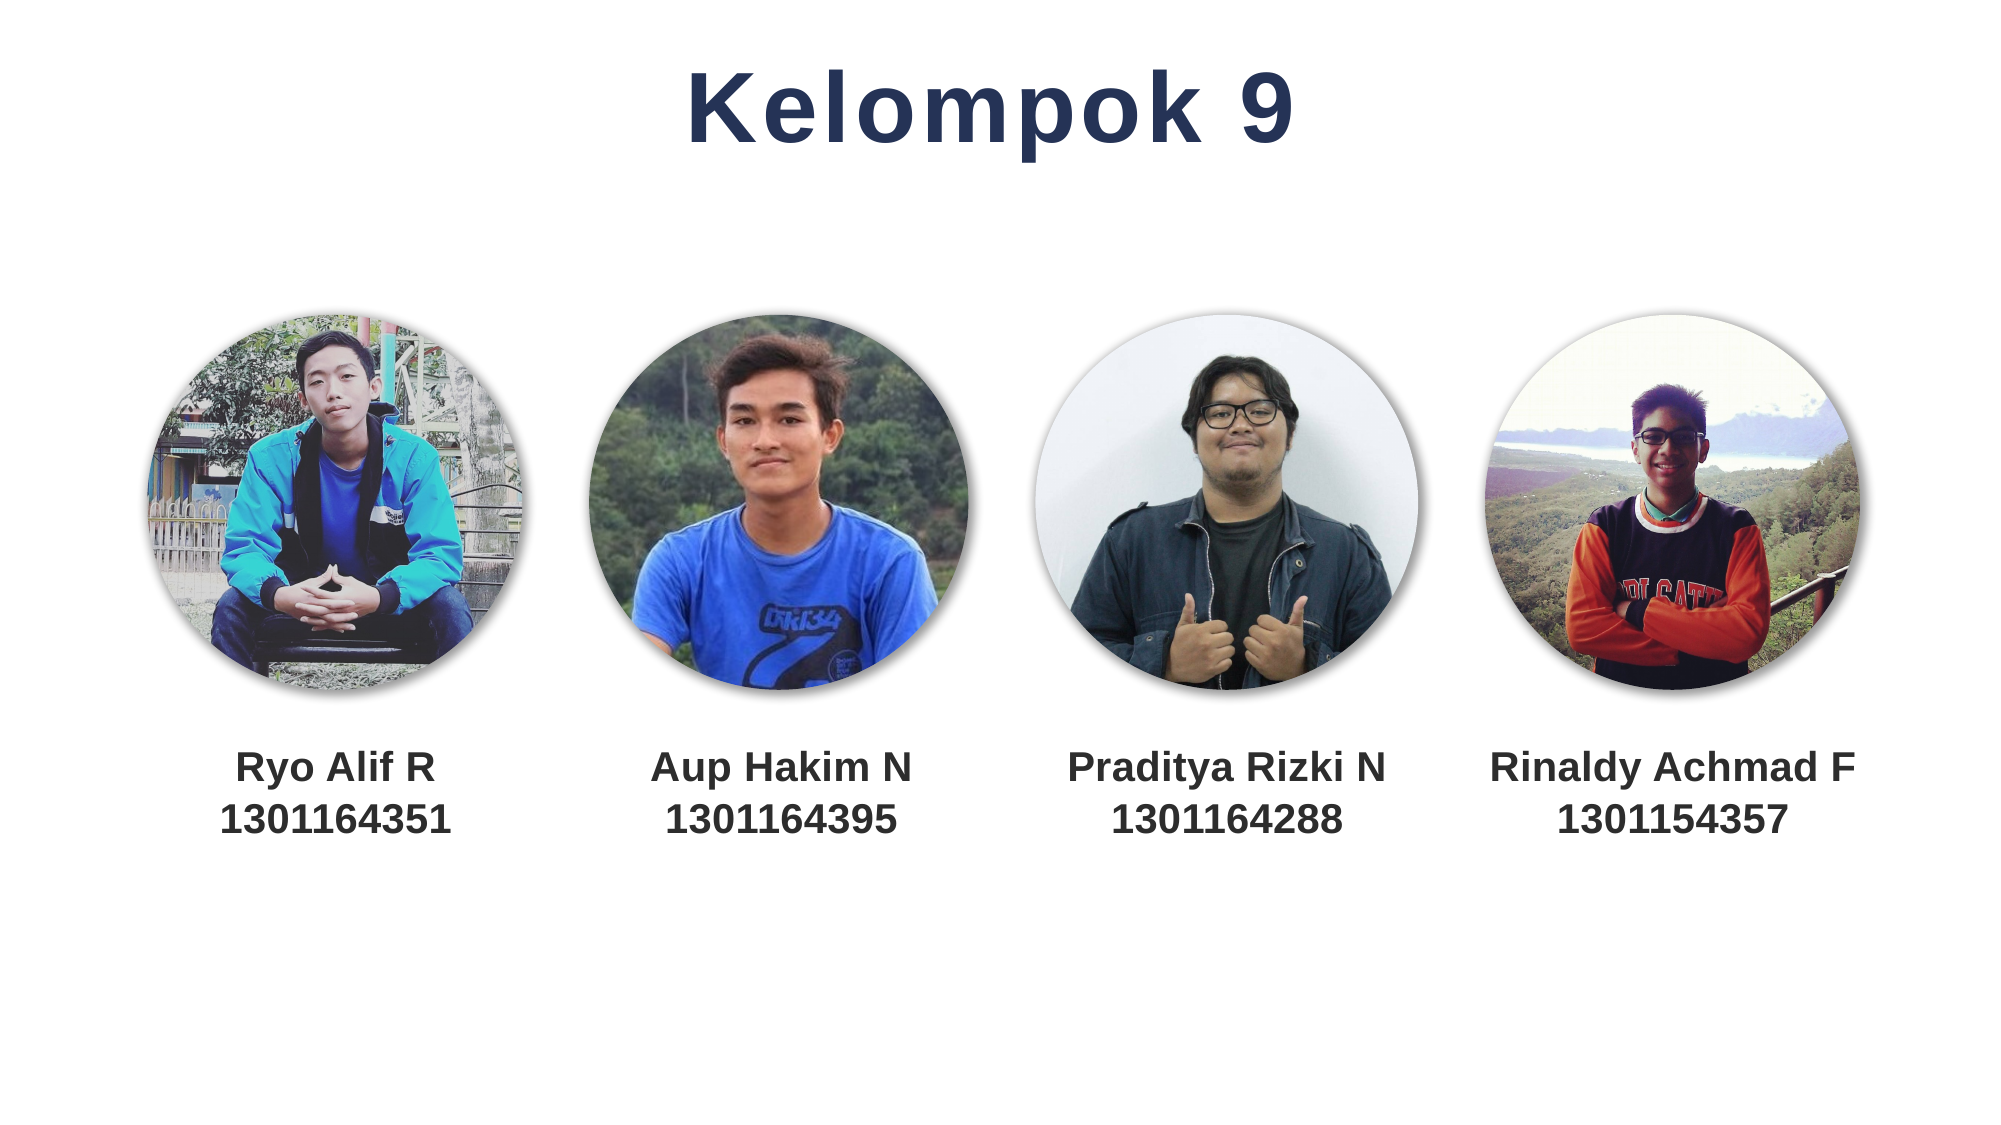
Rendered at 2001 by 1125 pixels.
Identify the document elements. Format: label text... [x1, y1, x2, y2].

picture [1484, 314, 1860, 690]
picture [147, 314, 523, 690]
text_box Kelompok 9 [683, 40, 1317, 163]
picture [589, 314, 969, 690]
text_box Praditya Rizki N 1301164288 [1023, 737, 1431, 842]
text_box Ryo Alif R 1301164351 [131, 737, 539, 842]
text_box Aup Hakim N 1301164395 [577, 737, 985, 842]
picture [1035, 314, 1419, 690]
text_box Rinaldy Achmad F 1301154357 [1469, 737, 1876, 842]
